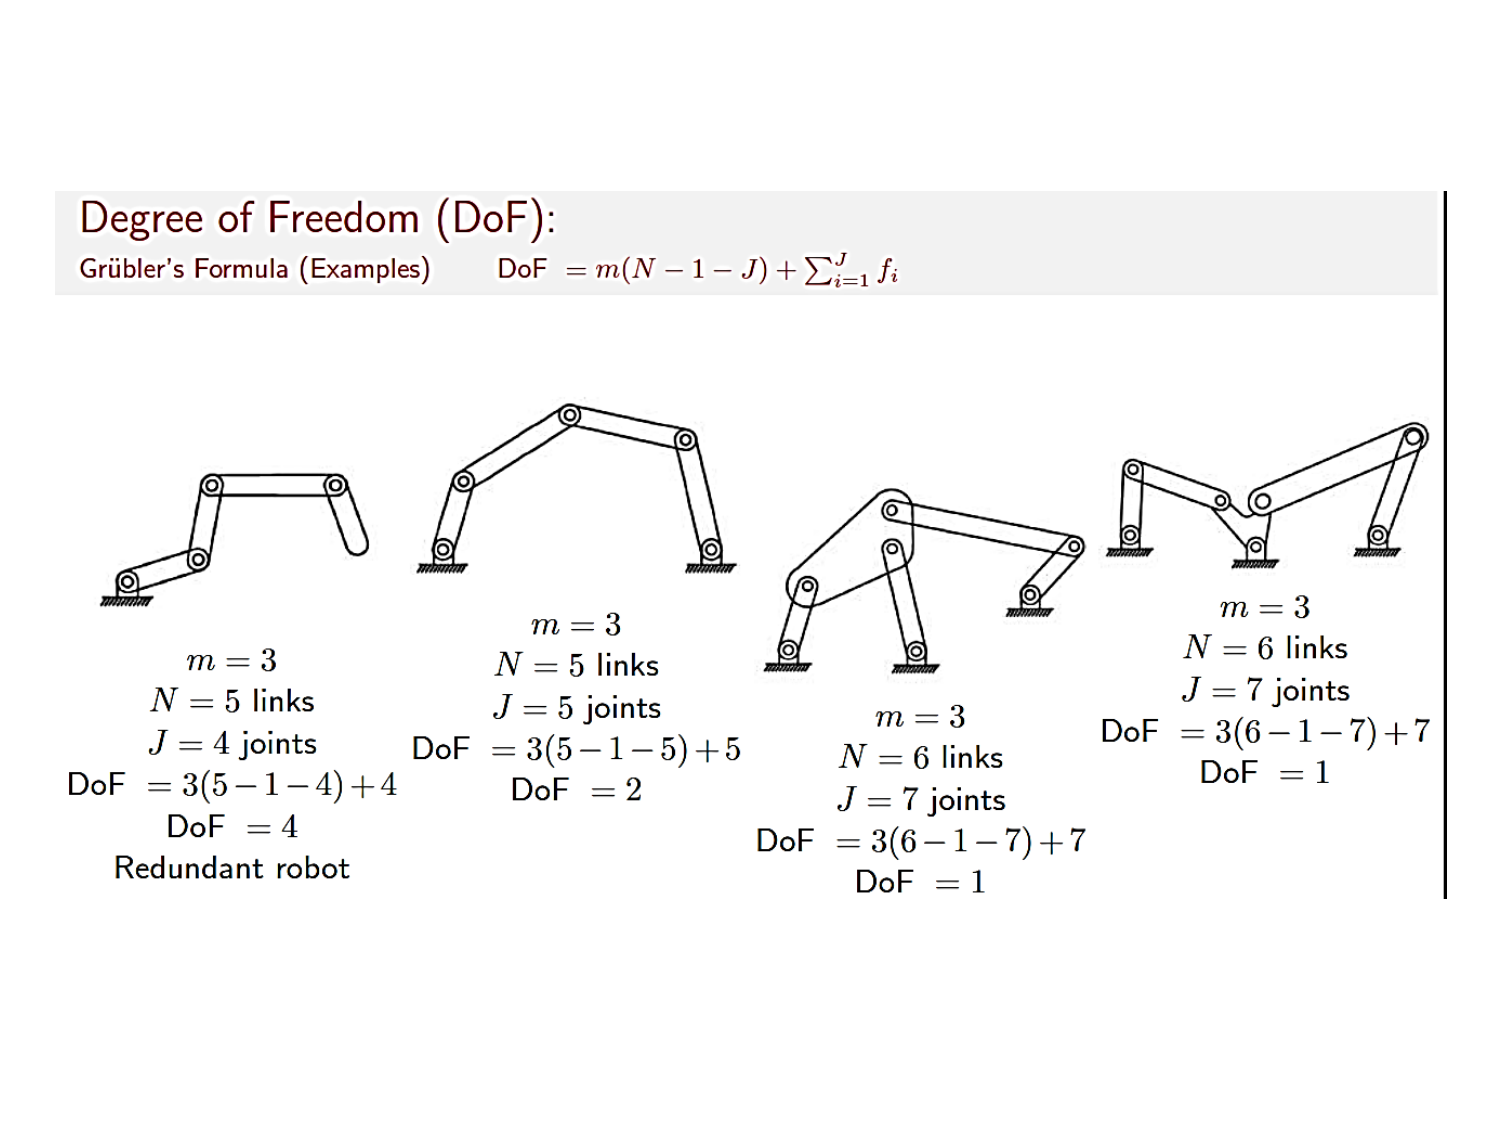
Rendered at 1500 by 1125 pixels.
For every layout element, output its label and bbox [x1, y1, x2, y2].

picture [55, 191, 1448, 899]
